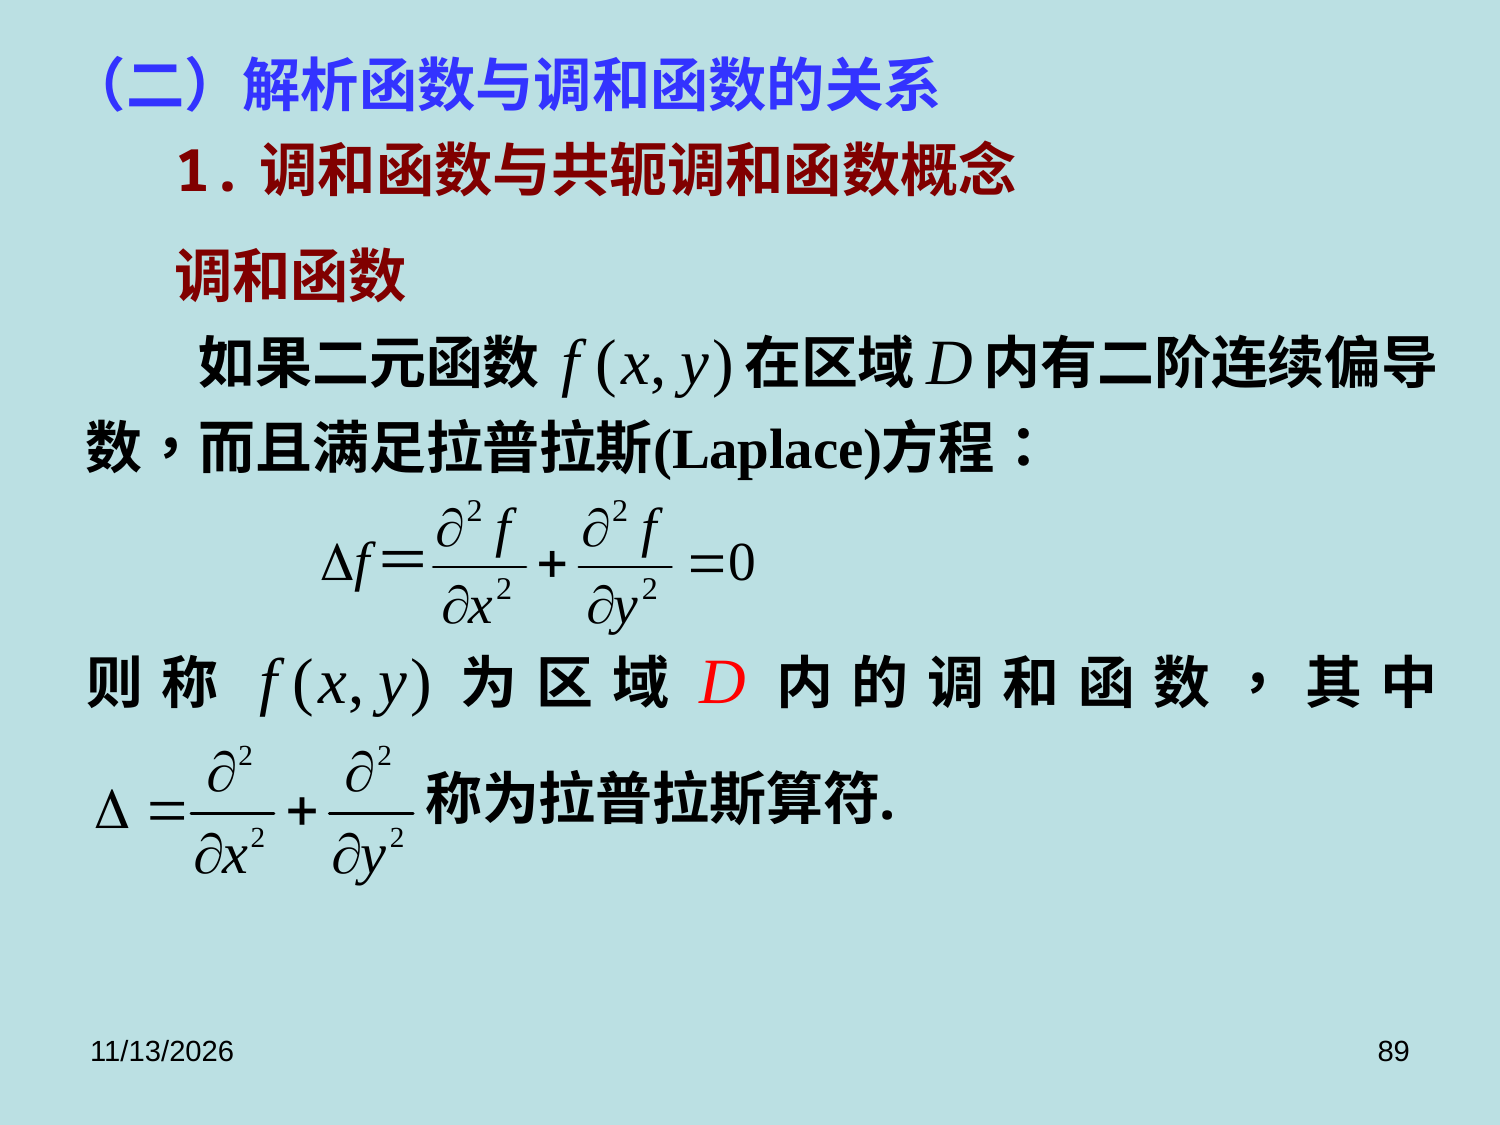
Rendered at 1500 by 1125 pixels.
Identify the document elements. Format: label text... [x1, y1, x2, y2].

text_box （二）解析函数与调和函数的关系 [53, 40, 1081, 126]
text_box 1.调和函数与共轭调和函数概念 [161, 125, 1032, 211]
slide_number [75, 1024, 425, 1103]
slide_number 89 [1074, 1024, 1425, 1103]
text_box 调和函数 [159, 231, 621, 317]
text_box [85, 324, 1438, 902]
